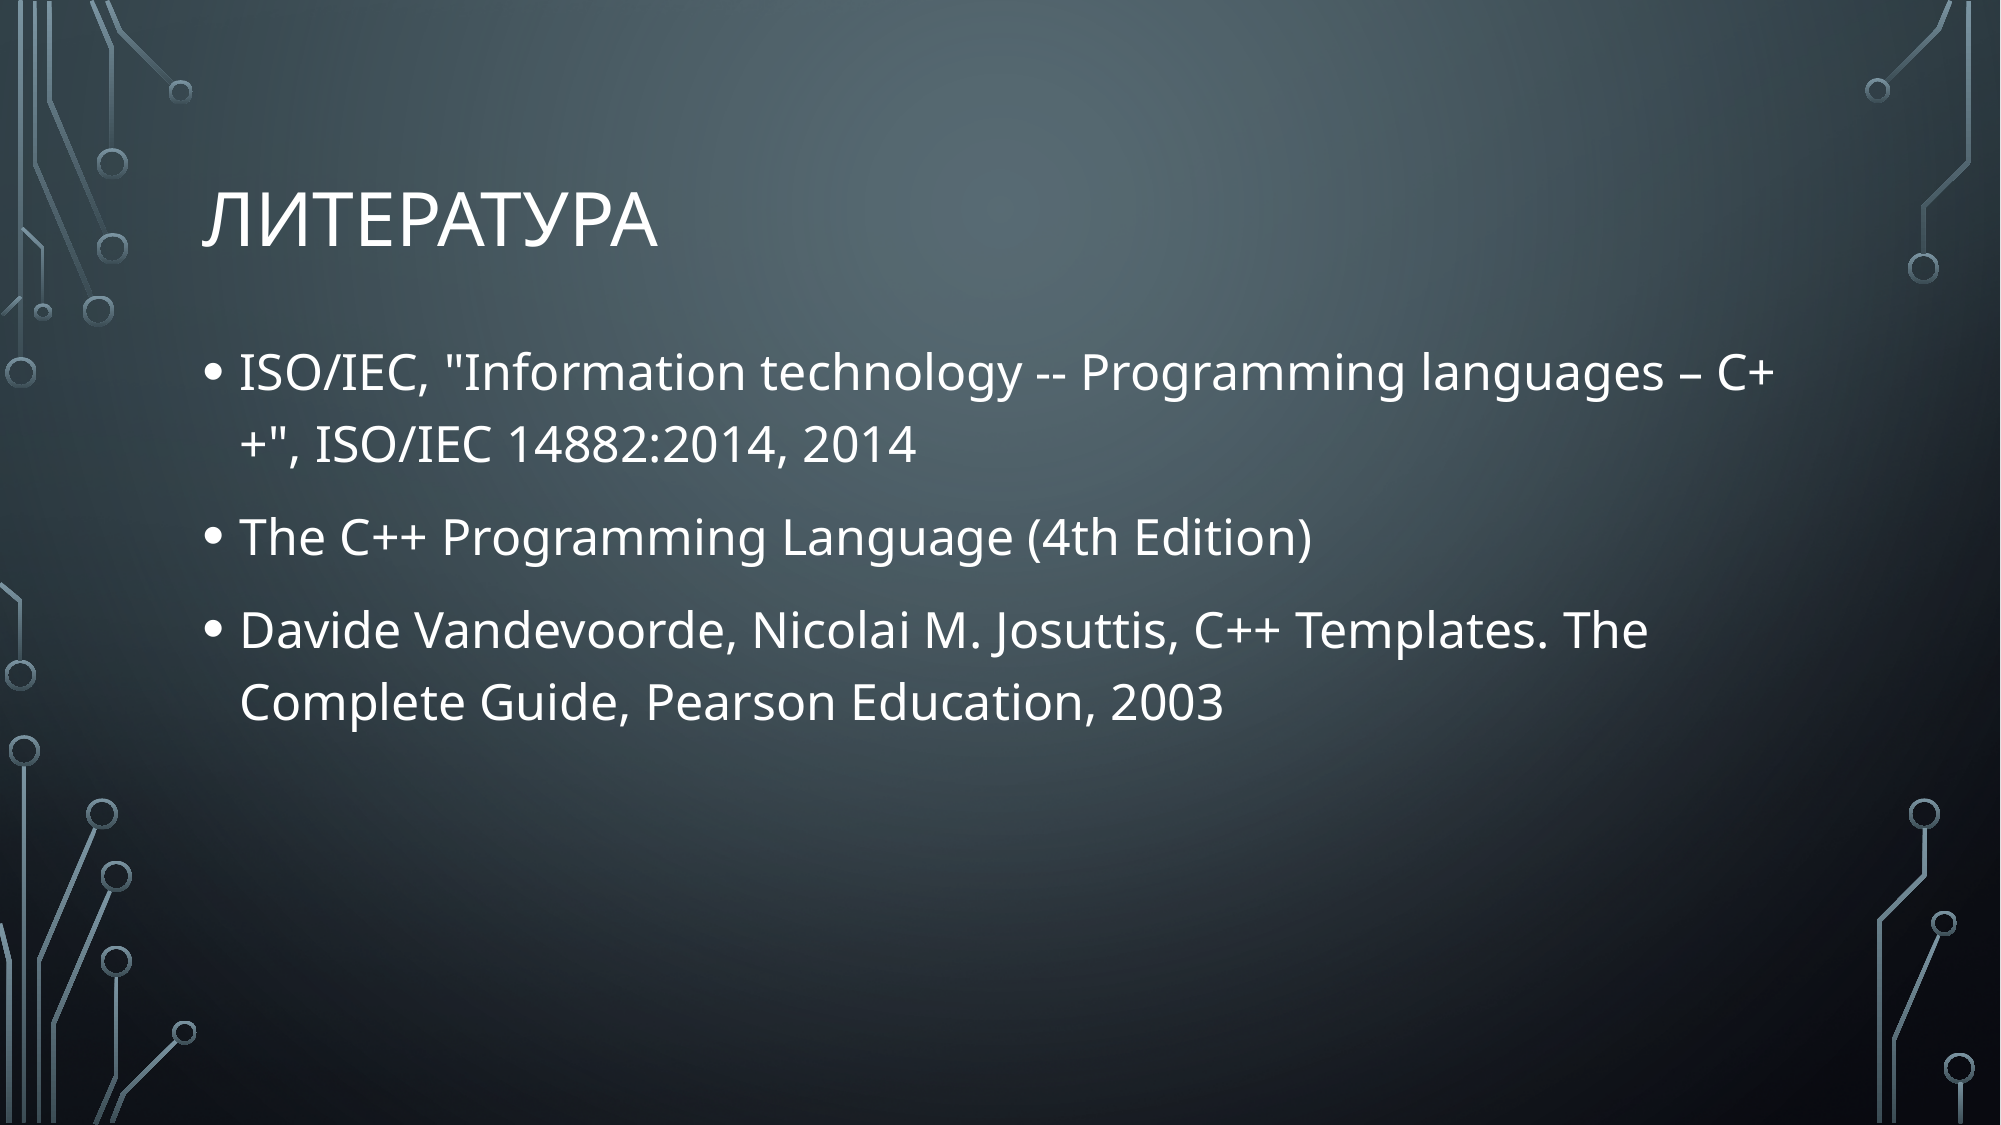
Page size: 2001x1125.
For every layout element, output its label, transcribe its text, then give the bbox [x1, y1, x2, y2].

title литература [187, 101, 1813, 321]
list ISO/IEC, "Information technology -- Programming languages – C++", ISO/IEC 14882:2014, 2014 The C++ Programming Language (4th Edition) Davide Vandevoorde, Nicolai M. Josuttis, C++ Templates. The Complete Guide, Pearson Education, 2003 [187, 321, 1813, 1086]
